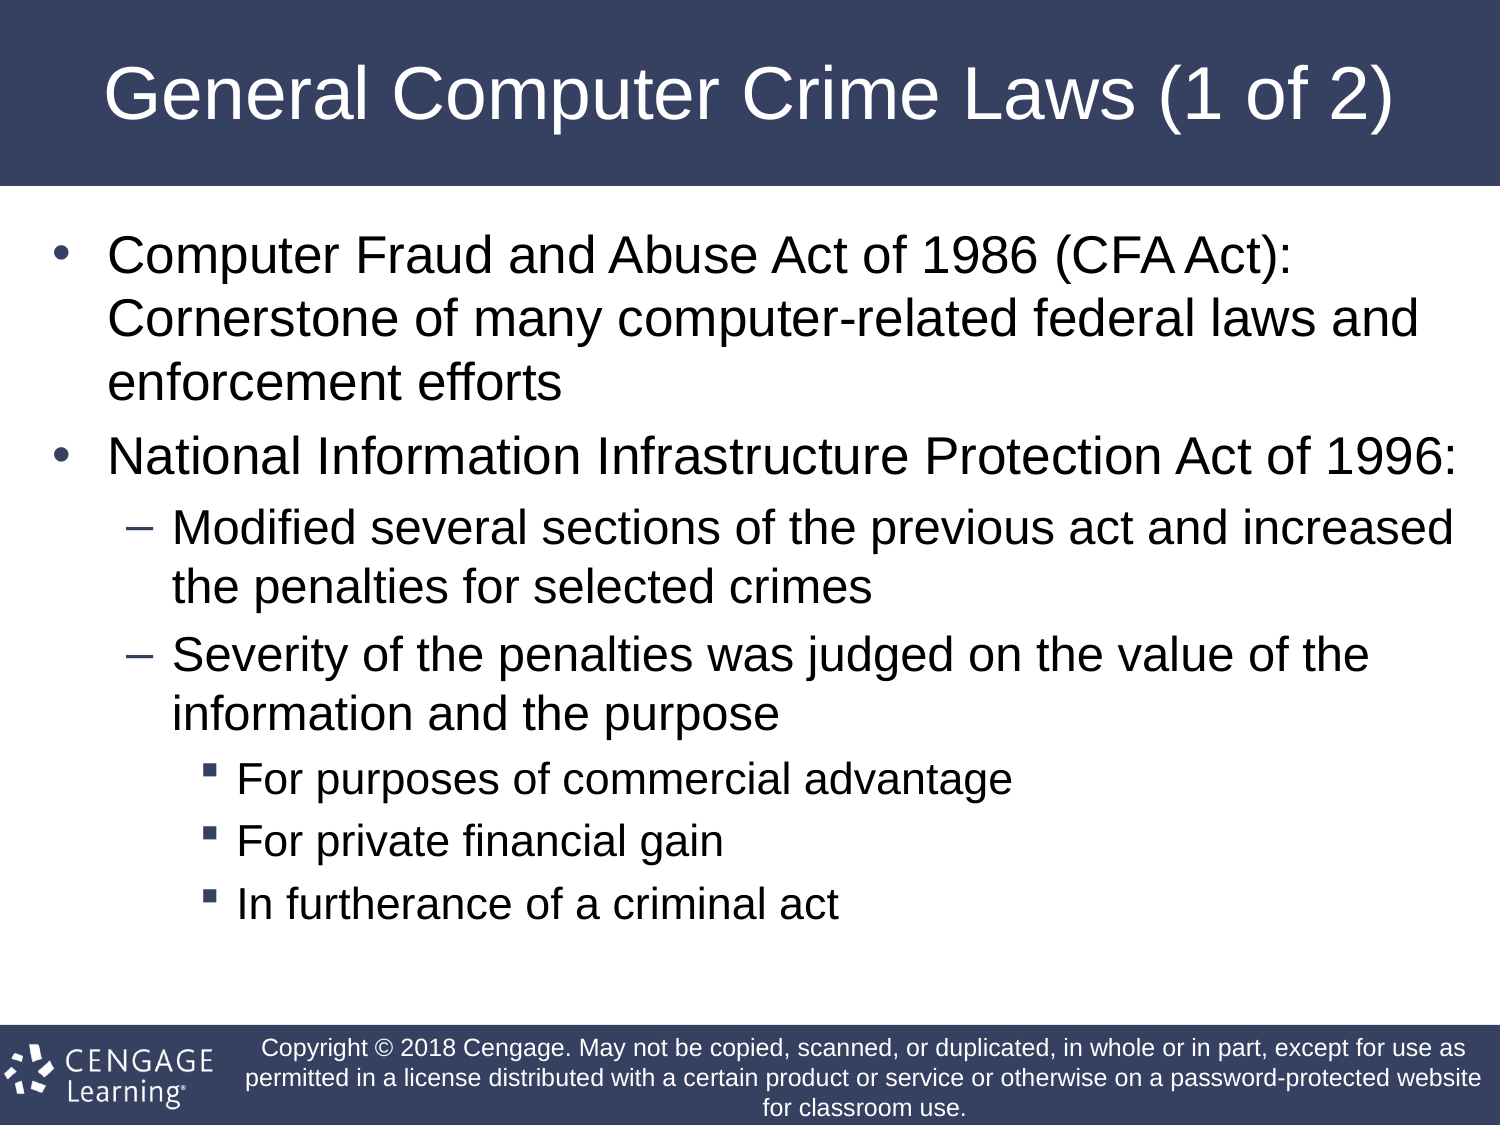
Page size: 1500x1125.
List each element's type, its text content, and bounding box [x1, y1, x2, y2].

picture [0, 1040, 216, 1113]
title General Computer Crime Laws (1 of 2) [7, 4, 1493, 176]
list Computer Fraud and Abuse Act of 1986 (CFA Act): Cornerstone of many computer-related federal laws and enforcement efforts‏ National Information Infrastructure Protection Act of 1996: Modified several sections of the previous act and increased the penalties for selected crimes Severity of the penalties was judged on the value of the information and the purpose For purposes of commercial advantage For private financial gain In furtherance of a criminal act [37, 212, 1475, 1005]
